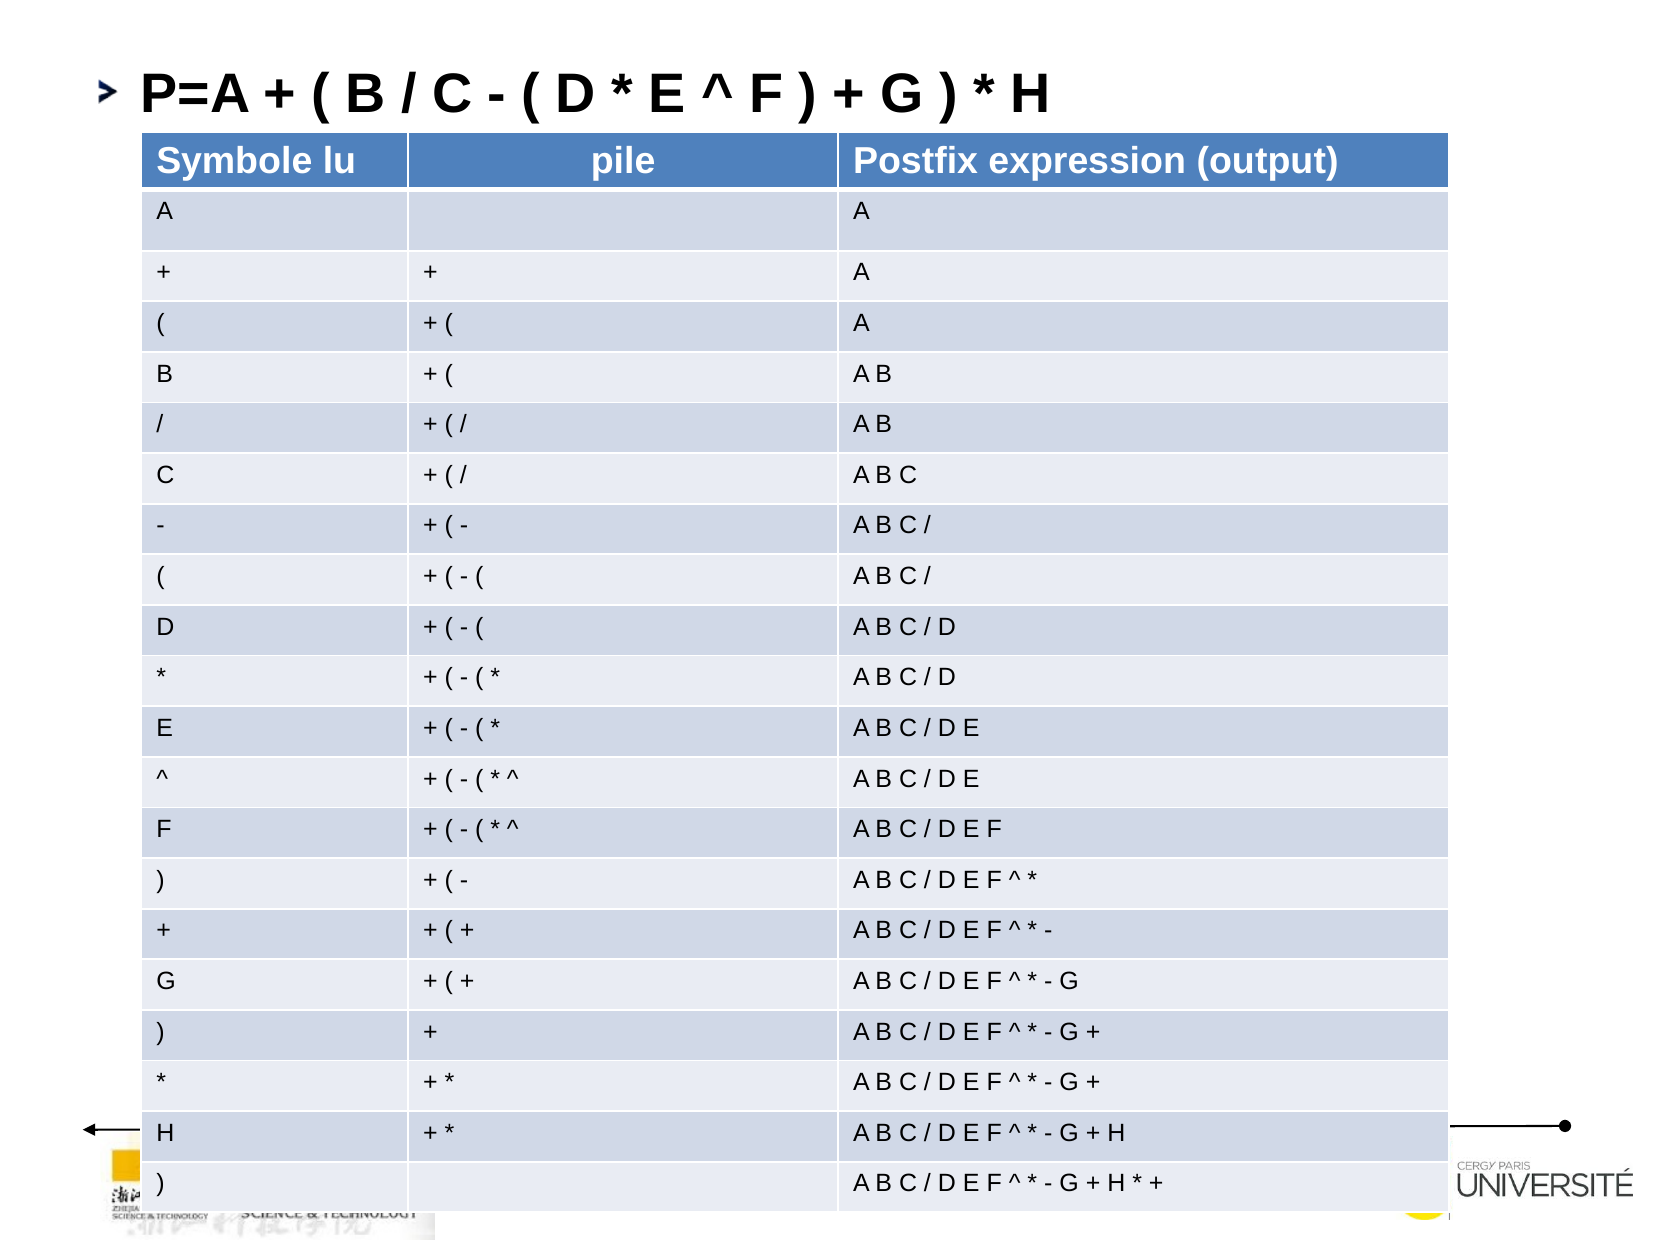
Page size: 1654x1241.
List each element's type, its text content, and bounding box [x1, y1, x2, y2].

table_cell E [142, 707, 407, 756]
table_cell * [142, 1061, 407, 1110]
table_cell ( [142, 555, 407, 604]
table_cell + [142, 910, 407, 958]
table_cell + * [409, 1112, 837, 1161]
table_cell + ( - ( [409, 555, 837, 604]
table_cell A B C / D [839, 606, 1448, 655]
table_cell A B C / D E F ^ * - G + H * + [839, 1163, 1448, 1211]
table_cell + ( - [409, 859, 837, 908]
table_cell G [142, 960, 407, 1009]
table_cell A B [839, 353, 1448, 402]
table_cell / [142, 403, 407, 452]
table_cell A [839, 192, 1448, 250]
table_cell A B C / D E F ^ * - [839, 910, 1448, 958]
table_cell + ( [409, 353, 837, 402]
table_cell + ( - ( * [409, 707, 837, 756]
table_cell + ( - [409, 505, 837, 553]
table_cell + * [409, 1061, 837, 1110]
table_cell - [142, 505, 407, 553]
table_cell ) [142, 1163, 407, 1211]
table_cell + ( - ( * ^ [409, 808, 837, 857]
table_cell D [142, 606, 407, 655]
table_cell A B C / D E F ^ * - G + [839, 1061, 1448, 1110]
table_cell A B C / D E F ^ * - G [839, 960, 1448, 1009]
table_cell A [839, 252, 1448, 300]
table_cell A B C / D E F ^ * - G + H [839, 1112, 1448, 1161]
picture [1380, 1136, 1633, 1220]
table_cell F [142, 808, 407, 857]
picture [100, 1132, 435, 1240]
table_cell + ( / [409, 454, 837, 503]
table_header Postfix expression (output) [839, 133, 1448, 187]
table_cell A [839, 302, 1448, 351]
table_cell A B C / D E F ^ * - G + [839, 1011, 1448, 1060]
table_cell A B C / D [839, 656, 1448, 705]
table_cell * [142, 656, 407, 705]
table_cell ^ [142, 758, 407, 807]
table_cell C [142, 454, 407, 503]
table_cell A [142, 192, 407, 250]
table_cell + ( + [409, 960, 837, 1009]
text_box Applications des piles [82, 49, 1571, 158]
table_cell + ( / [409, 403, 837, 452]
table_cell H [142, 1112, 407, 1161]
table_cell [409, 1163, 837, 1211]
text_box P=A + ( B / C - ( D * E ^ F ) + G ) * H [69, 56, 1558, 1057]
table_cell A B C / [839, 505, 1448, 553]
table_cell + ( - ( [409, 606, 837, 655]
table_cell + [409, 1011, 837, 1060]
table_cell + ( + [409, 910, 837, 958]
table_cell + [409, 252, 837, 300]
table_header Symbole lu [142, 133, 407, 187]
table_cell A B [839, 403, 1448, 452]
table_cell A B C / D E [839, 707, 1448, 756]
table_header pile [409, 133, 837, 187]
table_cell A B C / D E F ^ * [839, 859, 1448, 908]
table_cell + [142, 252, 407, 300]
table_cell ) [142, 859, 407, 908]
table_cell + ( - ( * ^ [409, 758, 837, 807]
table_cell ) [142, 1011, 407, 1060]
table_cell + ( - ( * [409, 656, 837, 705]
table_cell A B C / D E F [839, 808, 1448, 857]
table_cell A B C / [839, 555, 1448, 604]
table_cell A B C [839, 454, 1448, 503]
table_cell ( [142, 302, 407, 351]
table_cell + ( [409, 302, 837, 351]
table_cell [409, 192, 837, 250]
picture [87, 70, 127, 110]
table_cell A B C / D E [839, 758, 1448, 807]
table_cell B [142, 353, 407, 402]
